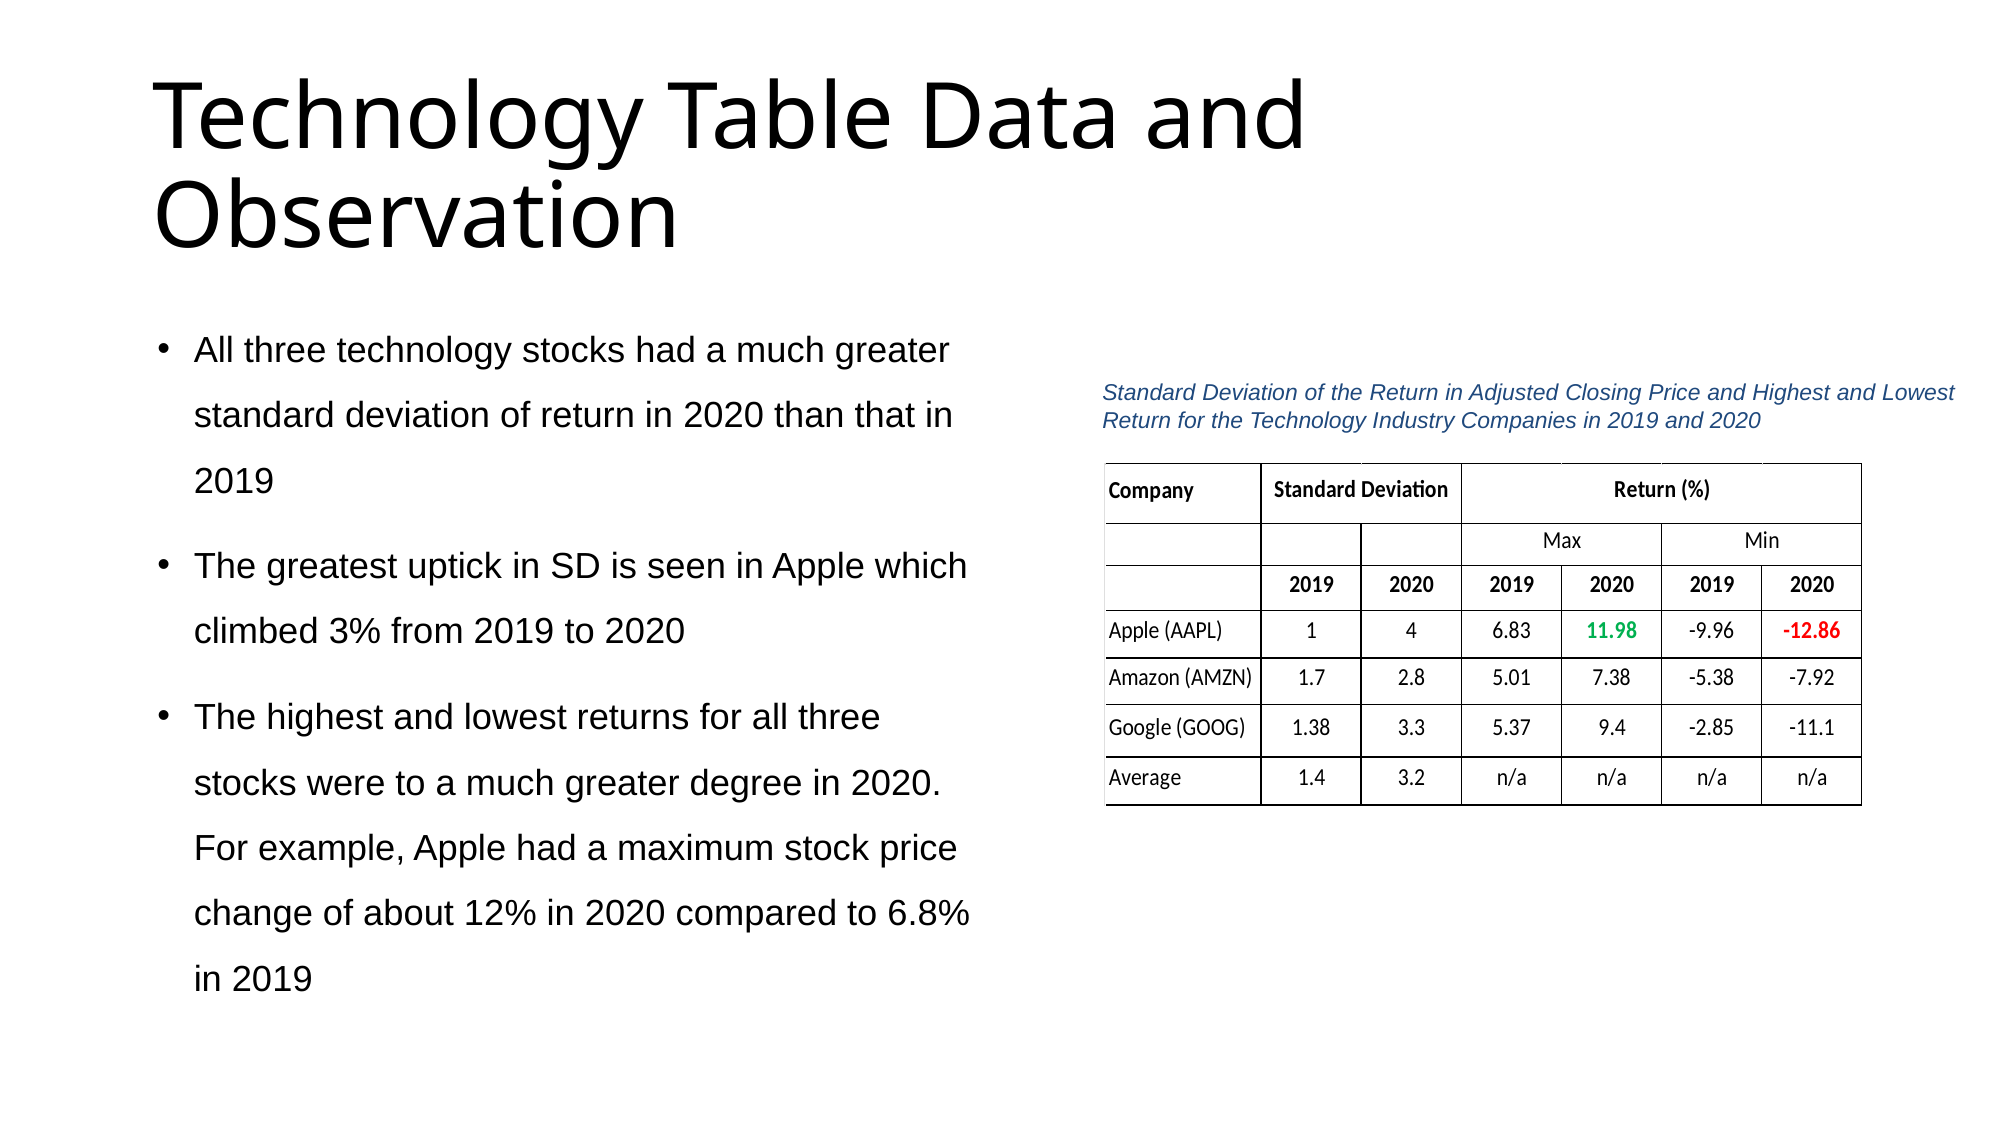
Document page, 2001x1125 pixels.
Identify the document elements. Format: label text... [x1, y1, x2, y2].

title Technology Table Data and Observation [137, 59, 1863, 278]
picture [1104, 463, 1863, 806]
text_box Standard Deviation of the Return in Adjusted Closing Price and Highest and Lowest Return for the Technology Industry Companies in 2019 and 2020 [1087, 370, 1971, 486]
list All three technology stocks had a much greater standard deviation of return in 2020 than that in 2019 The greatest uptick in SD is seen in Apple which climbed 3% from 2019 to 2020 The highest and lowest returns for all three stocks were to a much greater degree in 2020. For example, Apple had a maximum stock price change of about 12% in 2020 compared to 6.8% in 2019 [142, 296, 1007, 1011]
